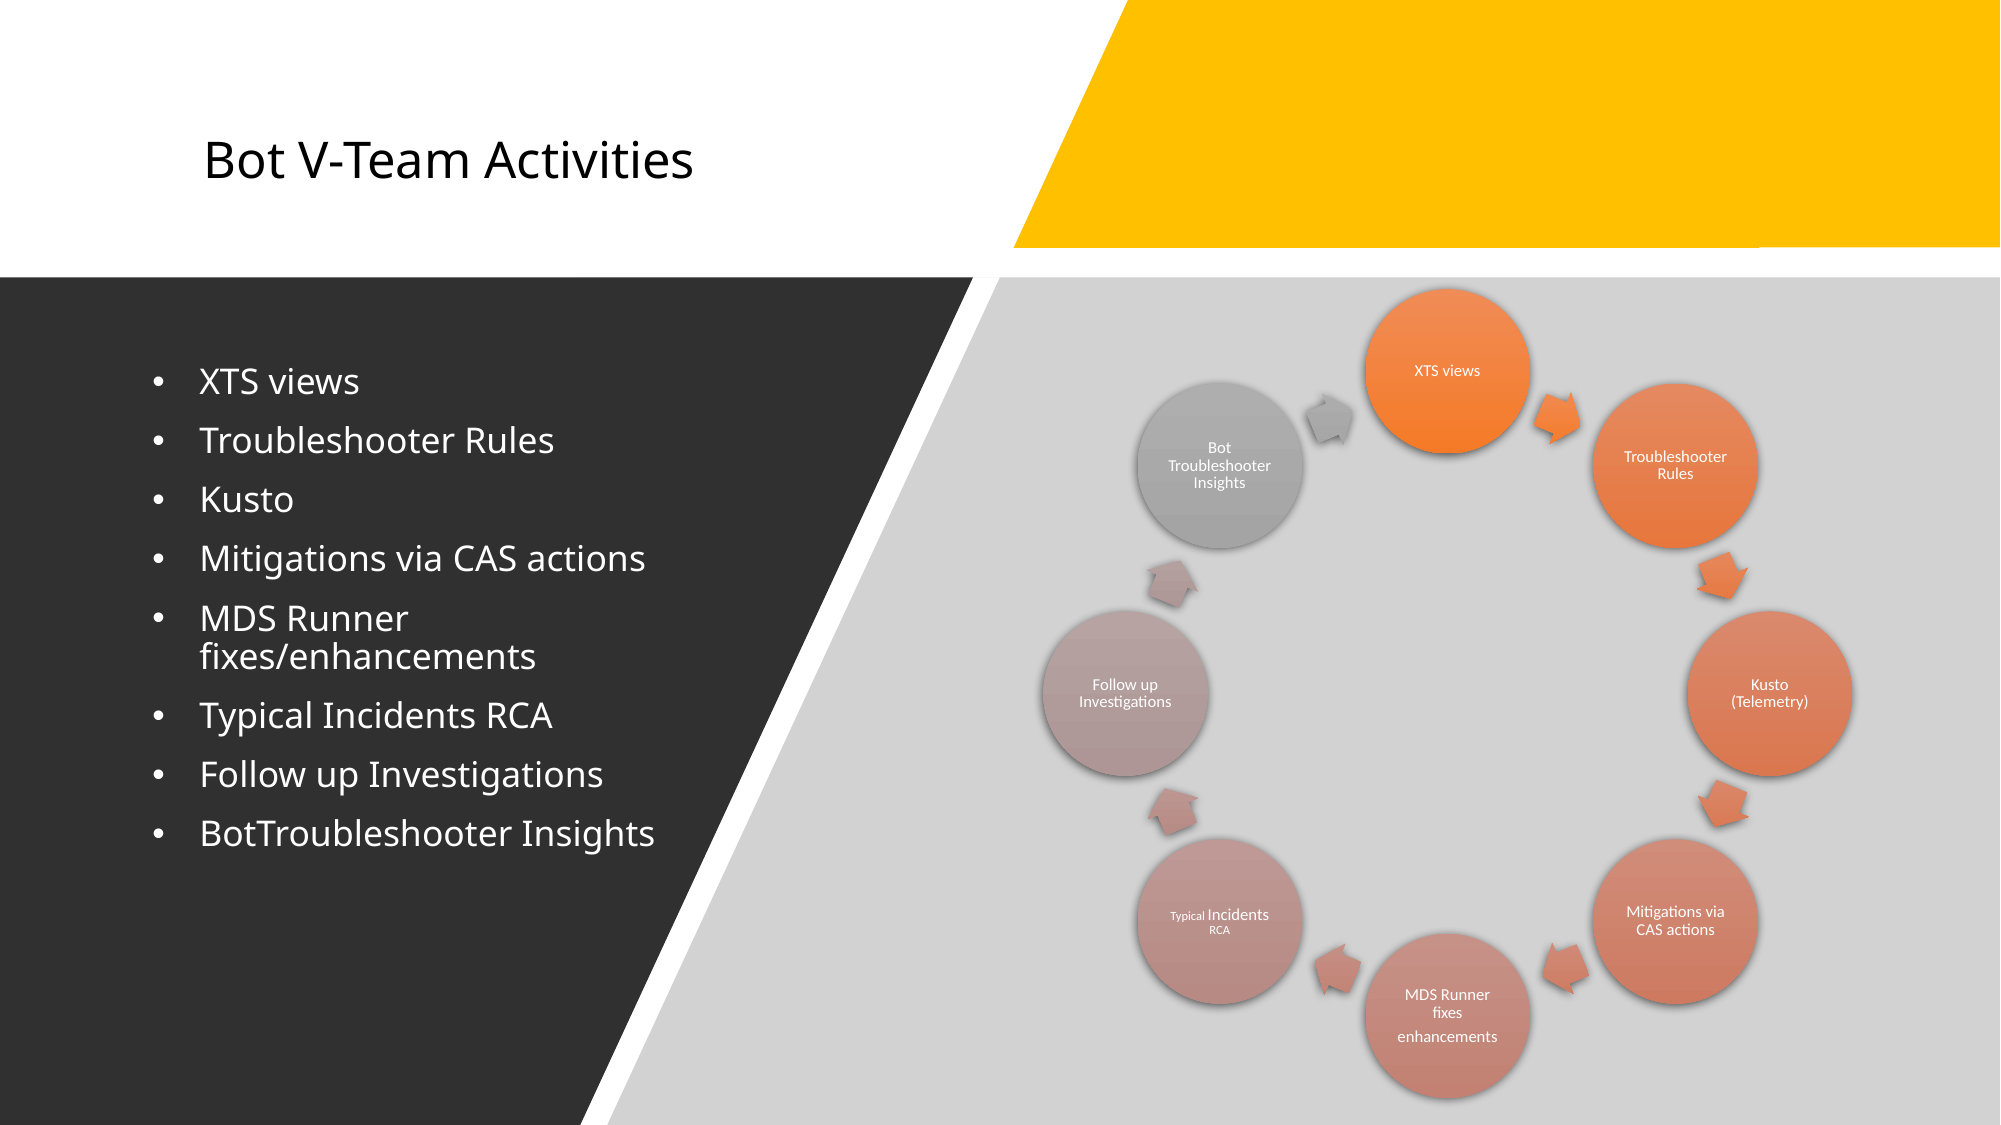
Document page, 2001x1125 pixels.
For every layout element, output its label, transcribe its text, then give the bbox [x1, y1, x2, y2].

list XTS views Troubleshooter Rules Kusto Mitigations via CAS actions MDS Runner fixes/enhancements Typical Incidents RCA Follow up Investigations BotTroubleshooter Insights [137, 356, 729, 954]
text_box [1011, 0, 2000, 249]
text_box [606, 276, 2000, 1125]
title Bot V-Team Activities [189, 105, 729, 218]
text_box [0, 276, 975, 1125]
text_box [945, 288, 1950, 1099]
